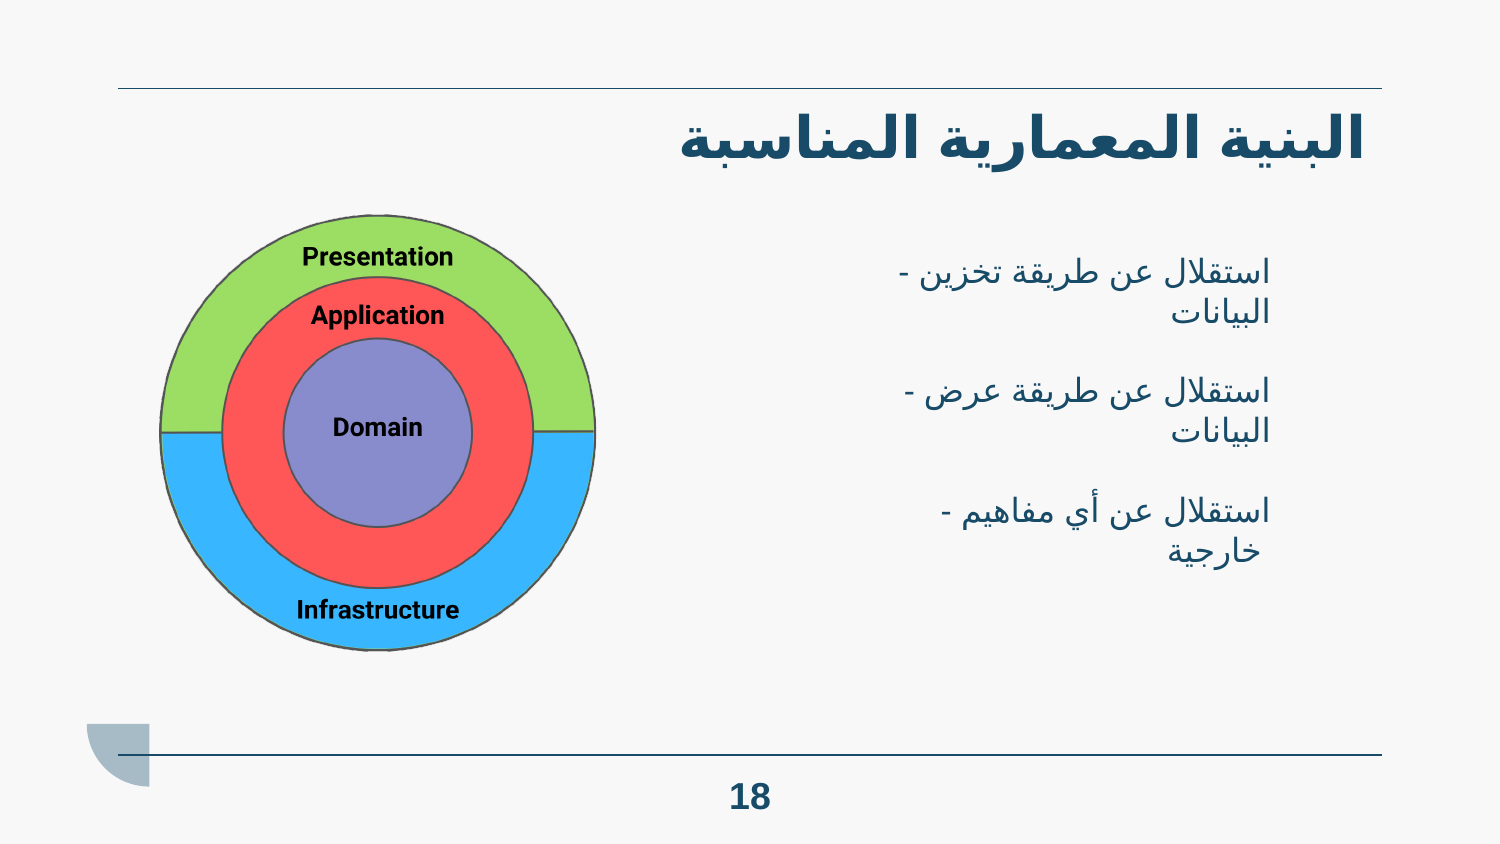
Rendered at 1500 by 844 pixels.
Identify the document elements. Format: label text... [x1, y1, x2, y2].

picture [0, 172, 839, 693]
text_box 18 [698, 758, 801, 831]
text_box - استقلال عن طريقة تخزين البيانات - استقلال عن طريقة عرض البيانات - استقلال عن أي مفاهيم خارجية [845, 242, 1286, 657]
title البنية المعمارية المناسبة [118, 85, 1382, 170]
